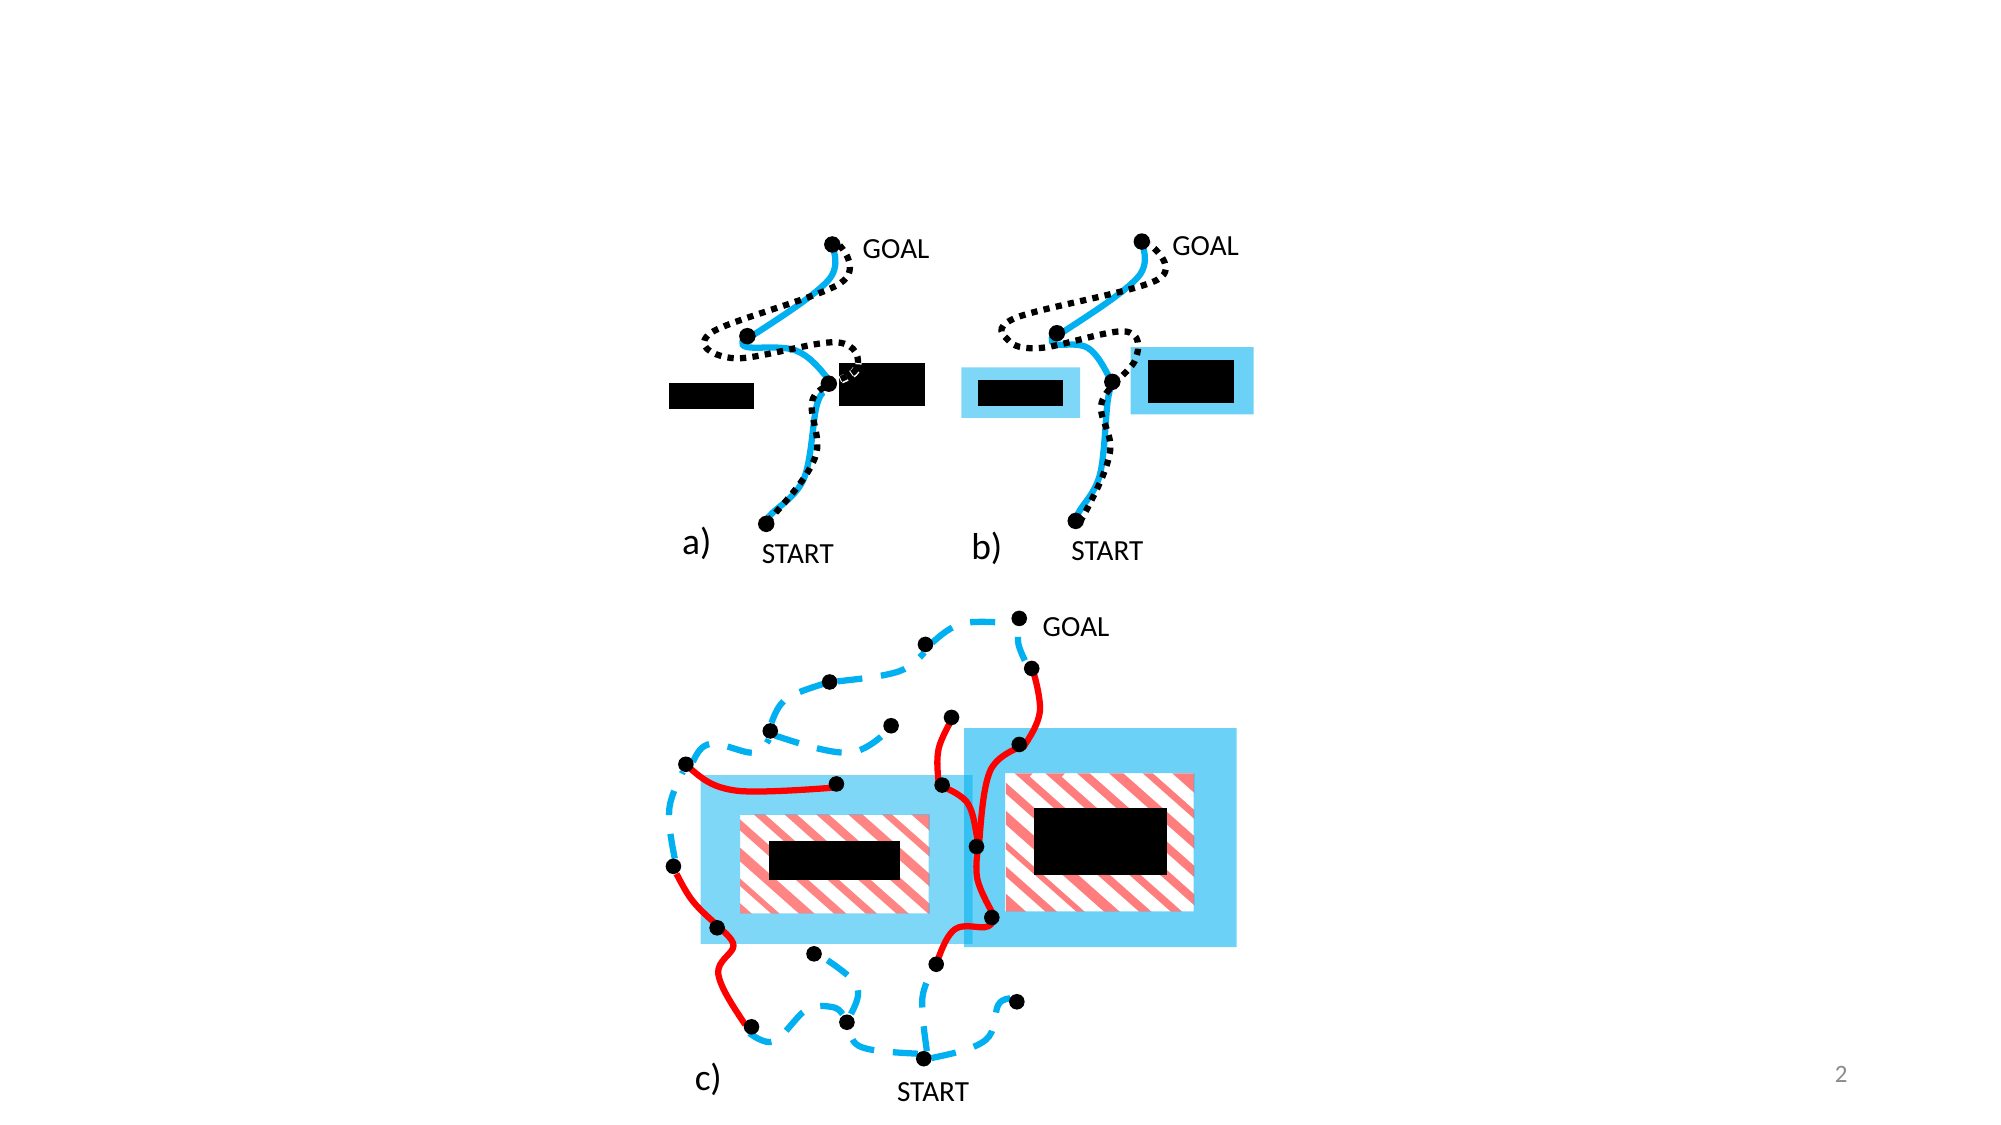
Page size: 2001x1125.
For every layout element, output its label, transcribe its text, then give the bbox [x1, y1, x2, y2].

slide_number 2 [1412, 1042, 1863, 1103]
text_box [666, 219, 1260, 1116]
